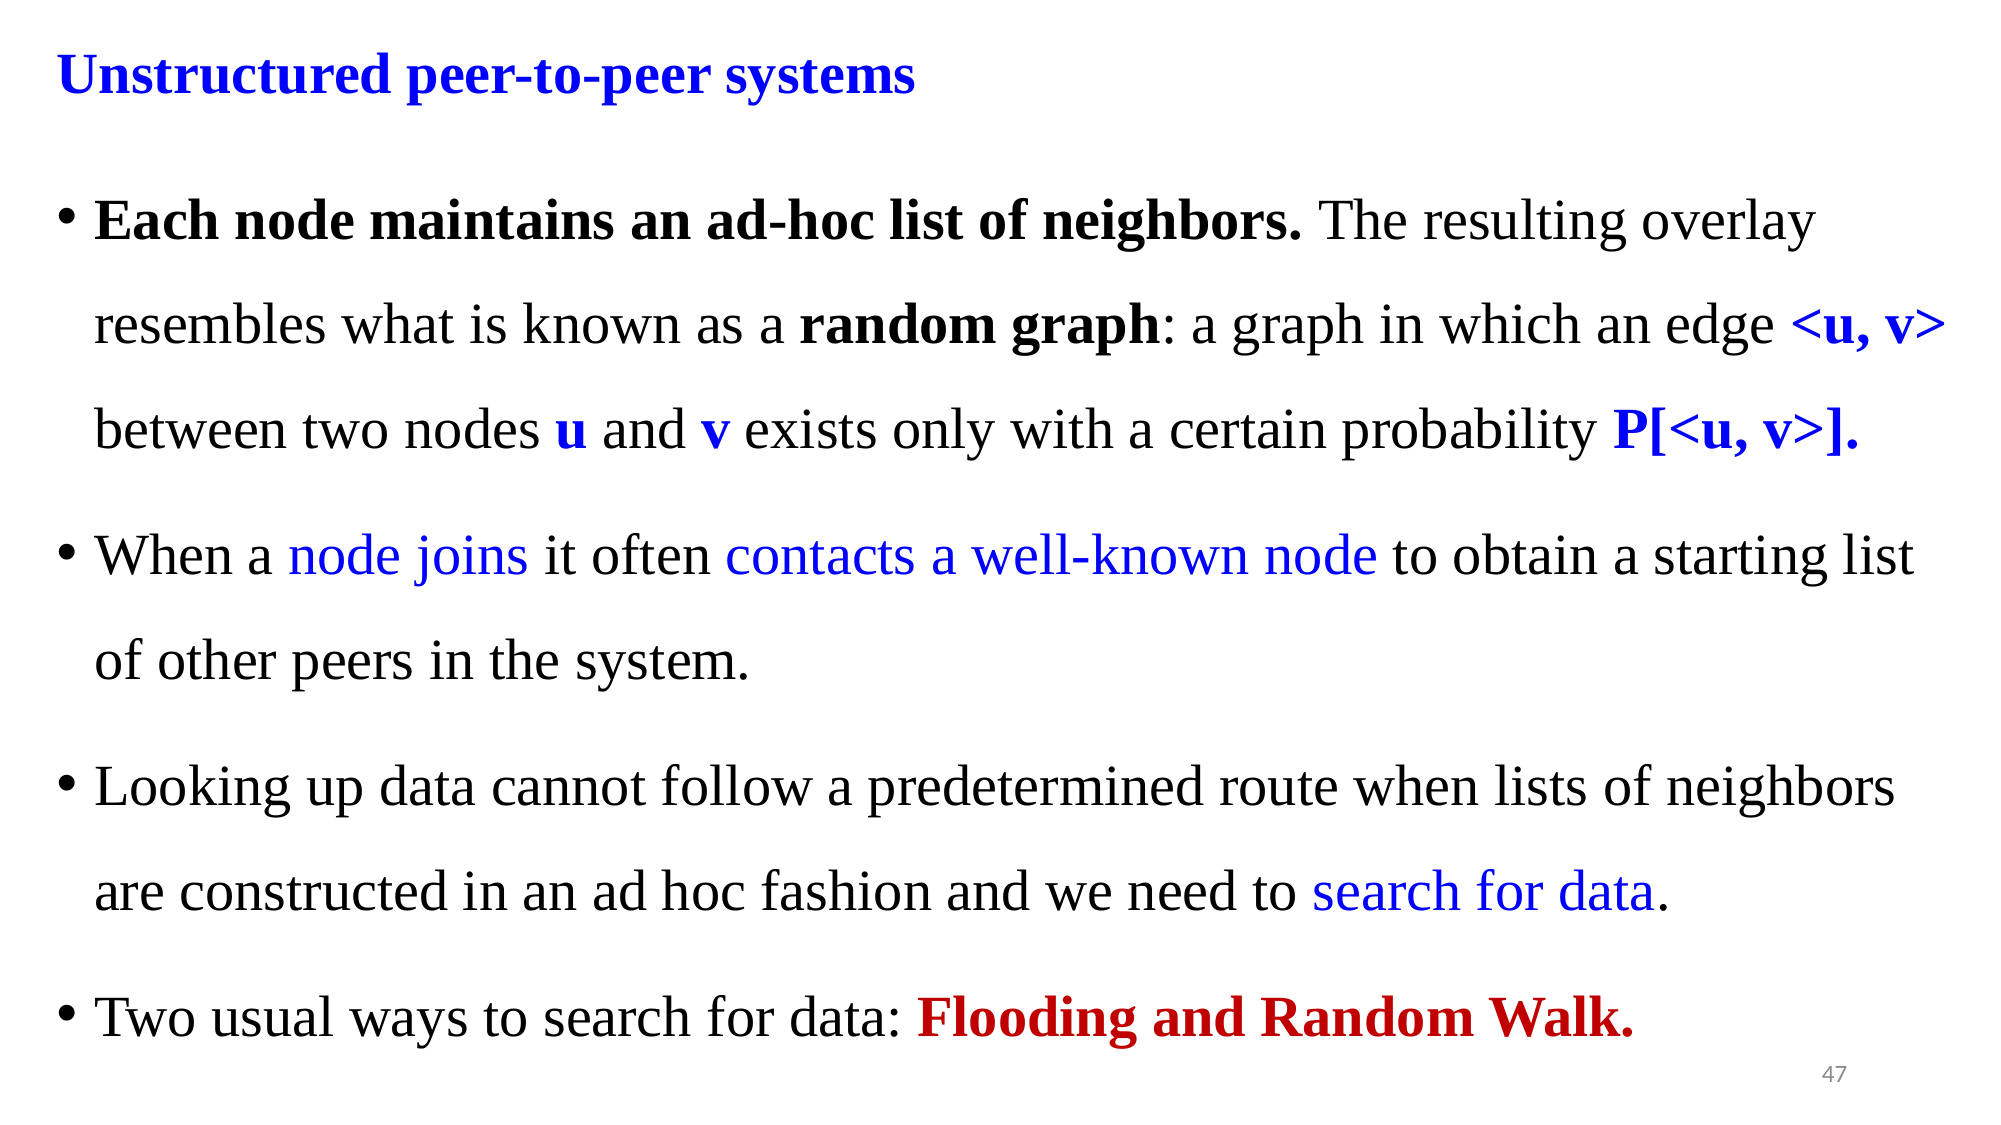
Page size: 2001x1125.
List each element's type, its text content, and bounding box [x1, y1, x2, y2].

slide_number 47 [1412, 1042, 1863, 1103]
title Unstructured peer-to-peer systems [41, 33, 1979, 117]
list Each node maintains an ad-hoc list of neighbors. The resulting overlay resembles what is known as a random graph: a graph in which an edge <u, v> between two nodes u and v exists only with a certain probability P[<u, v>]. When a node joins it often contacts a well-known node to obtain a starting list of other peers in the system. Looking up data cannot follow a predetermined route when lists of neighbors are constructed in an ad hoc fashion and we need to search for data. Two usual ways to search for data: Flooding and Random Walk. [41, 138, 1979, 1092]
